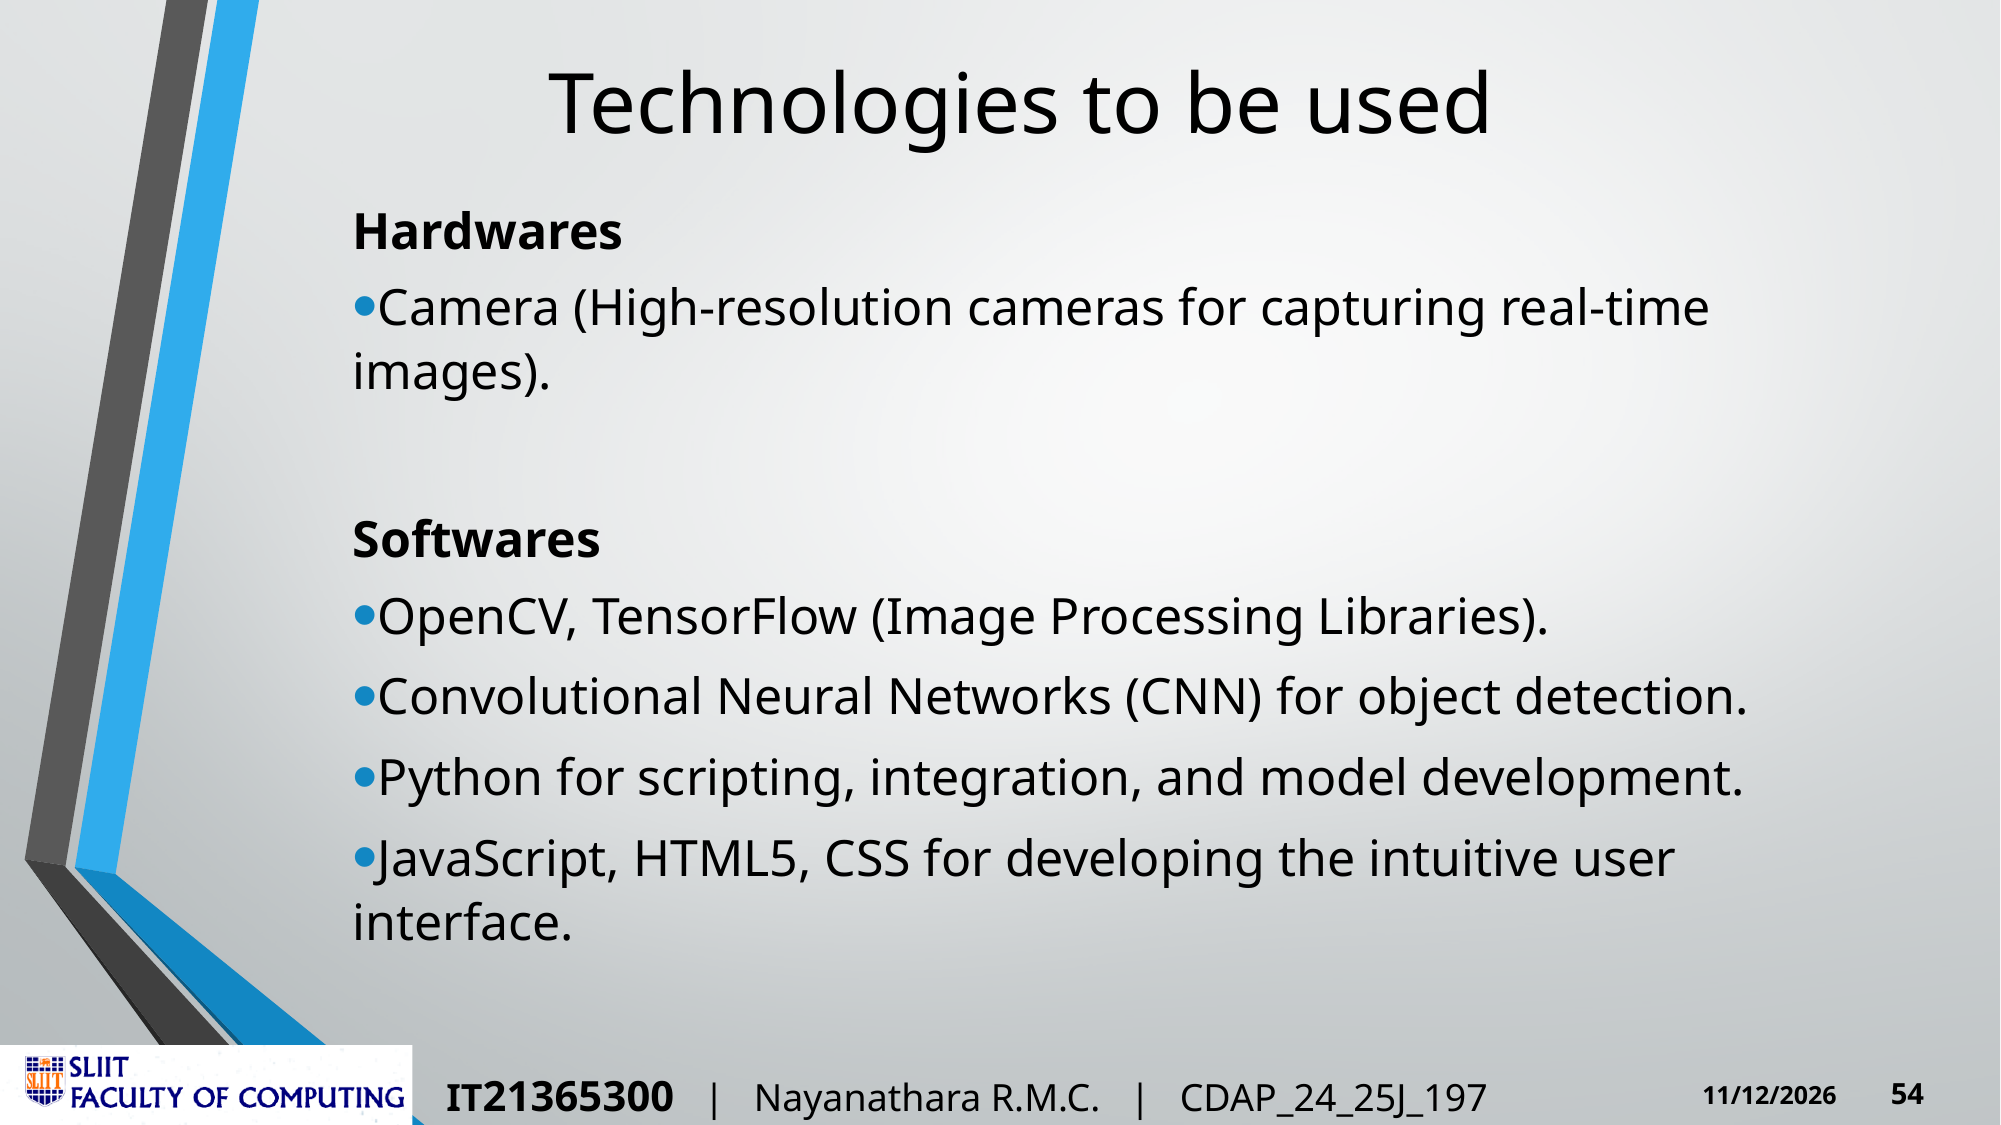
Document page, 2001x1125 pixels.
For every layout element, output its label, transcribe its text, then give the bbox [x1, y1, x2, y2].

text_box IT21365300 | Nayanathara R.M.C. | CDAP_24_25J_197 [430, 1064, 1551, 1125]
title Technologies to be used [200, 0, 1844, 200]
list Hardwares Camera (High-resolution cameras for capturing real-time images). Softwares OpenCV, TensorFlow (Image Processing Libraries). Convolutional Neural Networks (CNN) for object detection. Python for scripting, integration, and model development. JavaScript, HTML5, CSS for developing the intuitive user interface. [337, 200, 1813, 963]
picture [0, 1045, 413, 1125]
